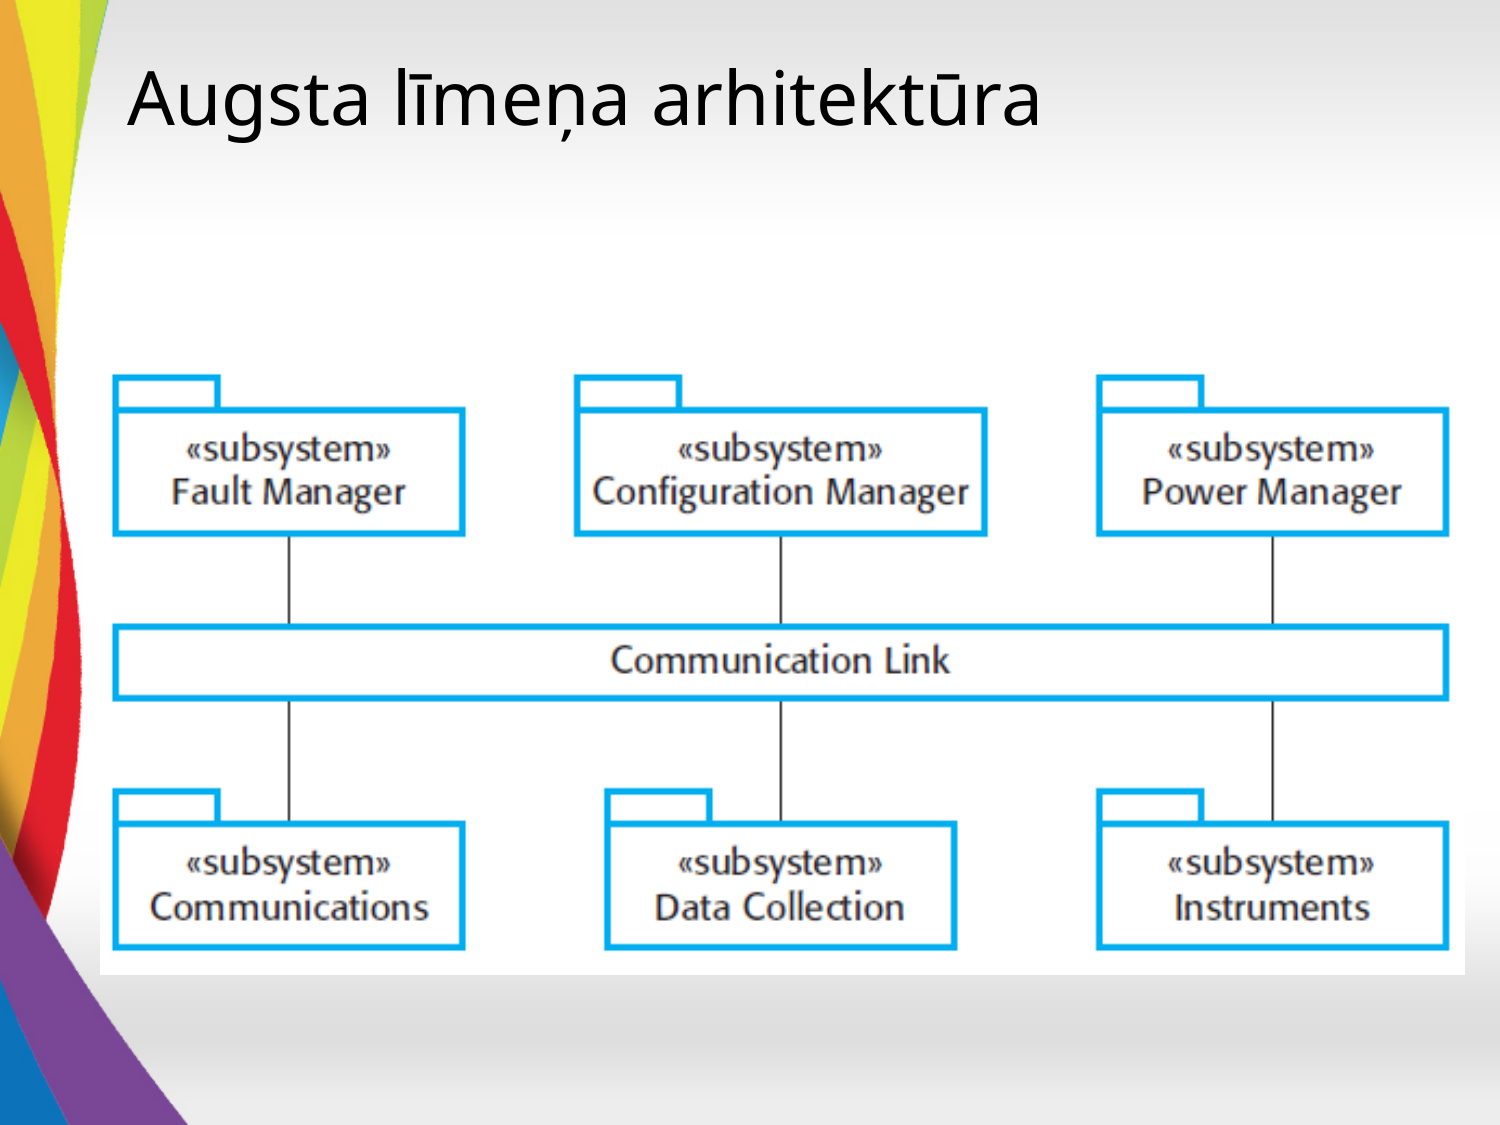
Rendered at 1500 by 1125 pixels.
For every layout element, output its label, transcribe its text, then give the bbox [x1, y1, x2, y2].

title Augsta līmeņa arhitektūra [112, 29, 1425, 163]
picture [0, 0, 1500, 1125]
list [100, 362, 1465, 976]
